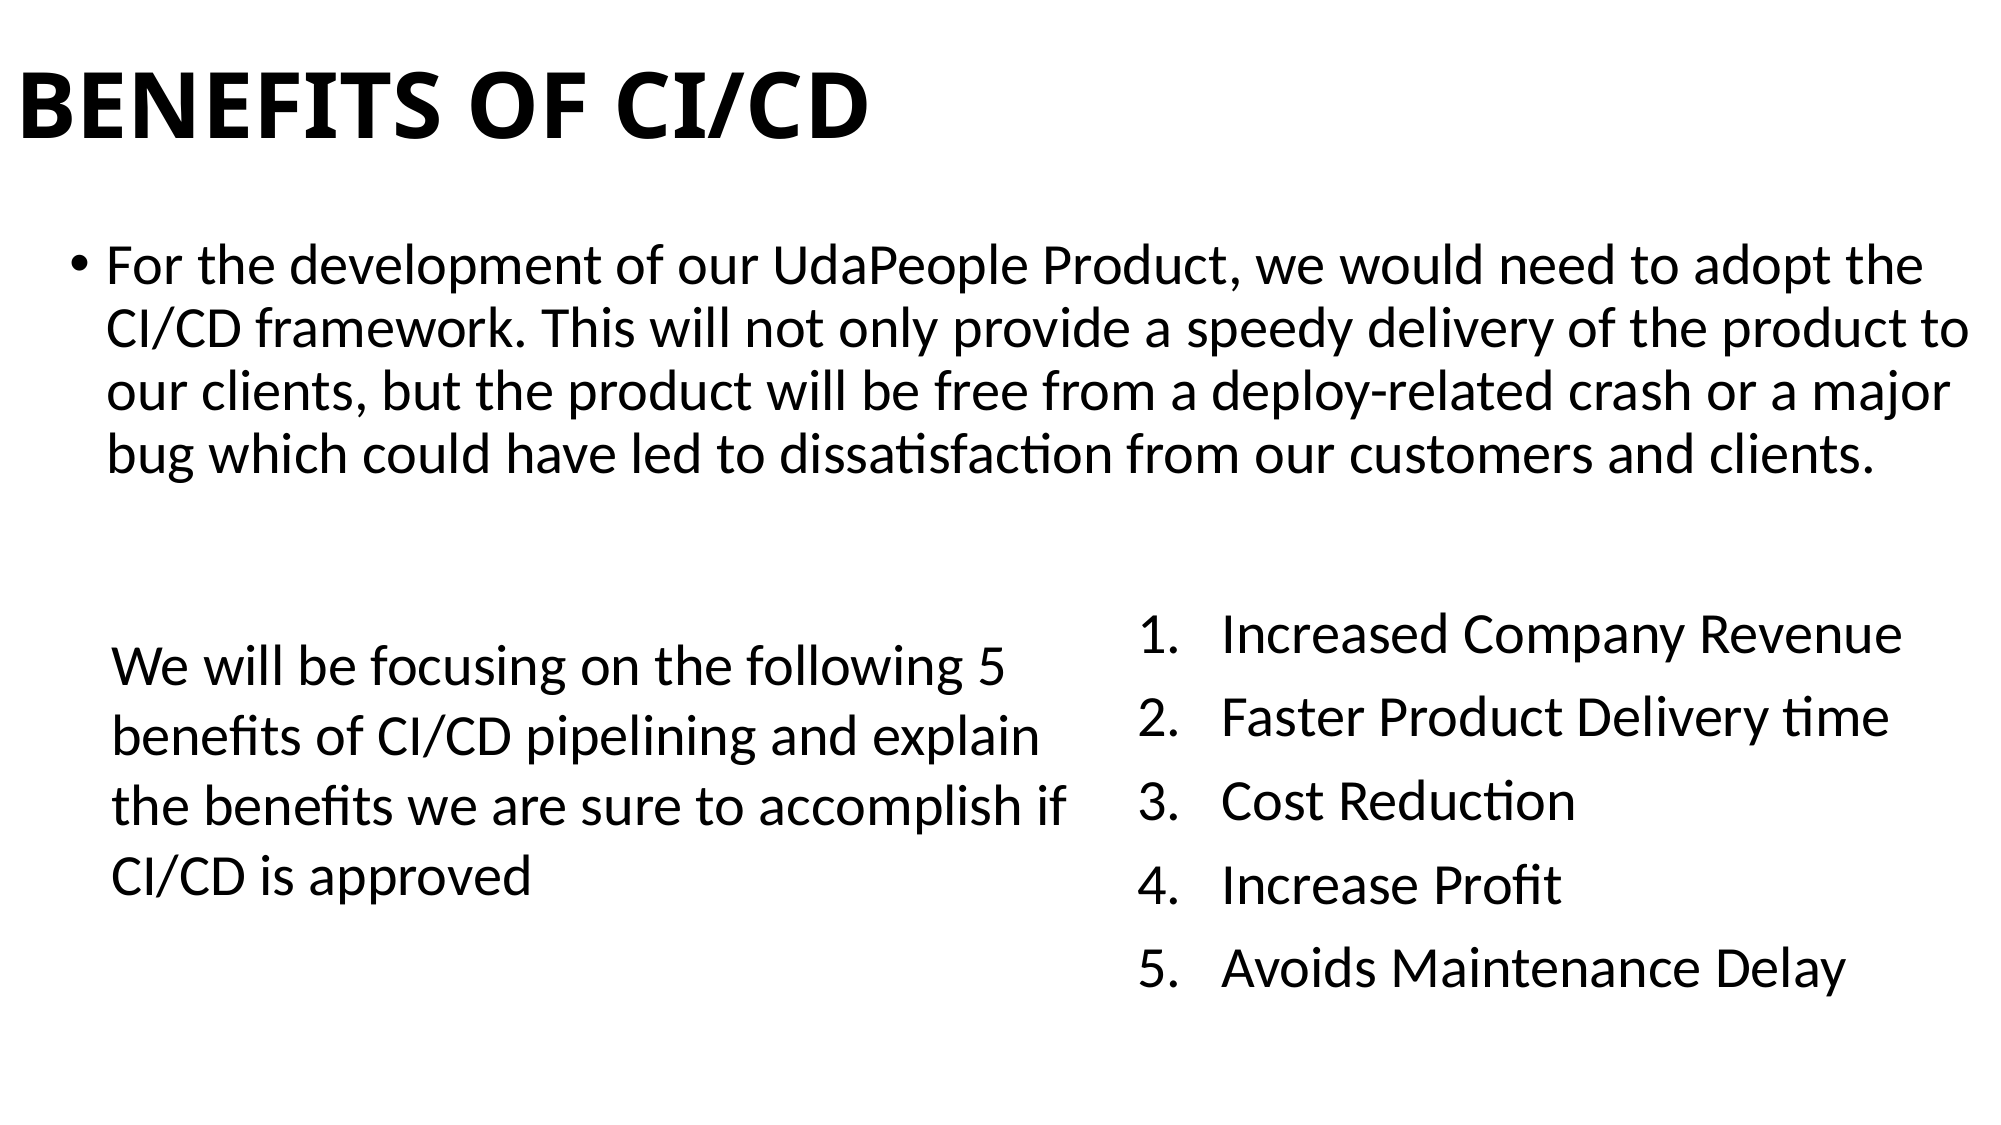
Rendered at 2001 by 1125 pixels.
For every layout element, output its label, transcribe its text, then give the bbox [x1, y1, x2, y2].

list Increased Company Revenue Faster Product Delivery time Cost Reduction Increase Profit Avoids Maintenance Delay [1122, 595, 1973, 1044]
title BENEFITS OF CI/CD [0, 0, 1725, 218]
text_box We will be focusing on the following 5 benefits of CI/CD pipelining and explain the benefits we are sure to accomplish if CI/CD is approved [96, 620, 1123, 1005]
list For the development of our UdaPeople Product, we would need to adopt the CI/CD framework. This will not only provide a speedy delivery of the product to our clients, but the product will be free from a deploy-related crash or a major bug which could have led to dissatisfaction from our customers and clients. [54, 227, 1990, 586]
